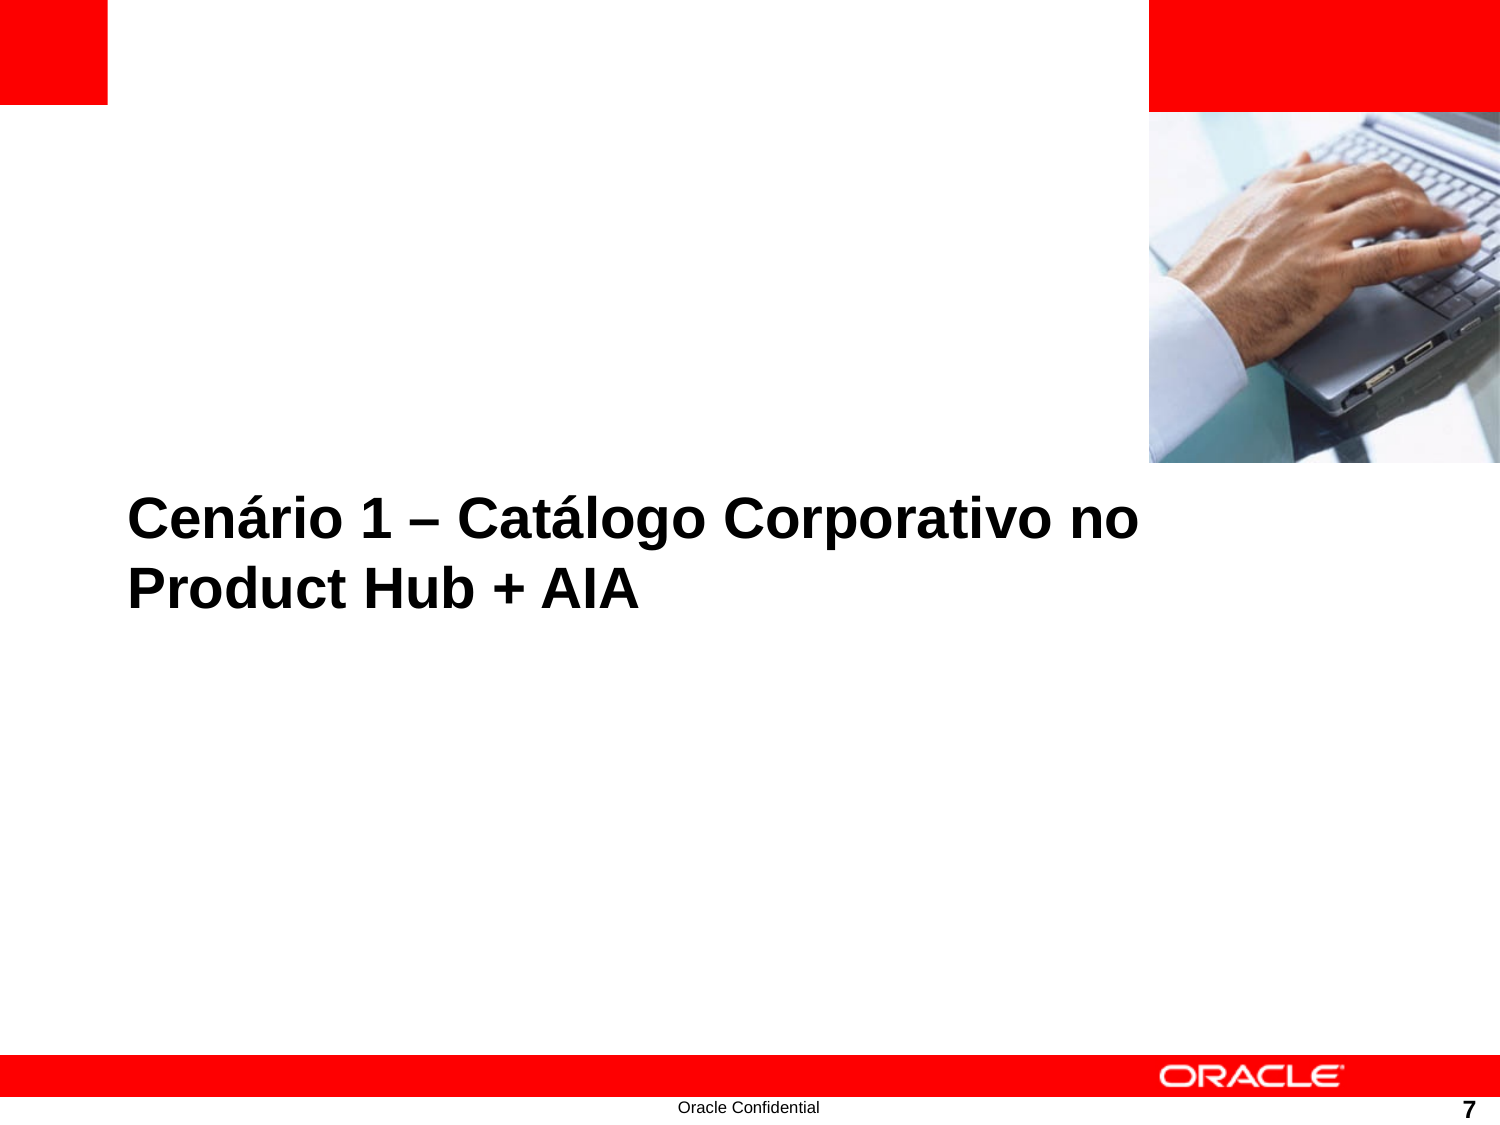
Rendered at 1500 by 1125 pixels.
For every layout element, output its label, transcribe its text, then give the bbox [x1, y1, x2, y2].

text_box 7 [1435, 1086, 1500, 1125]
title Cenário 1 – Catálogo Corporativo no Product Hub + AIA [127, 485, 1363, 615]
picture [1149, 0, 1500, 463]
